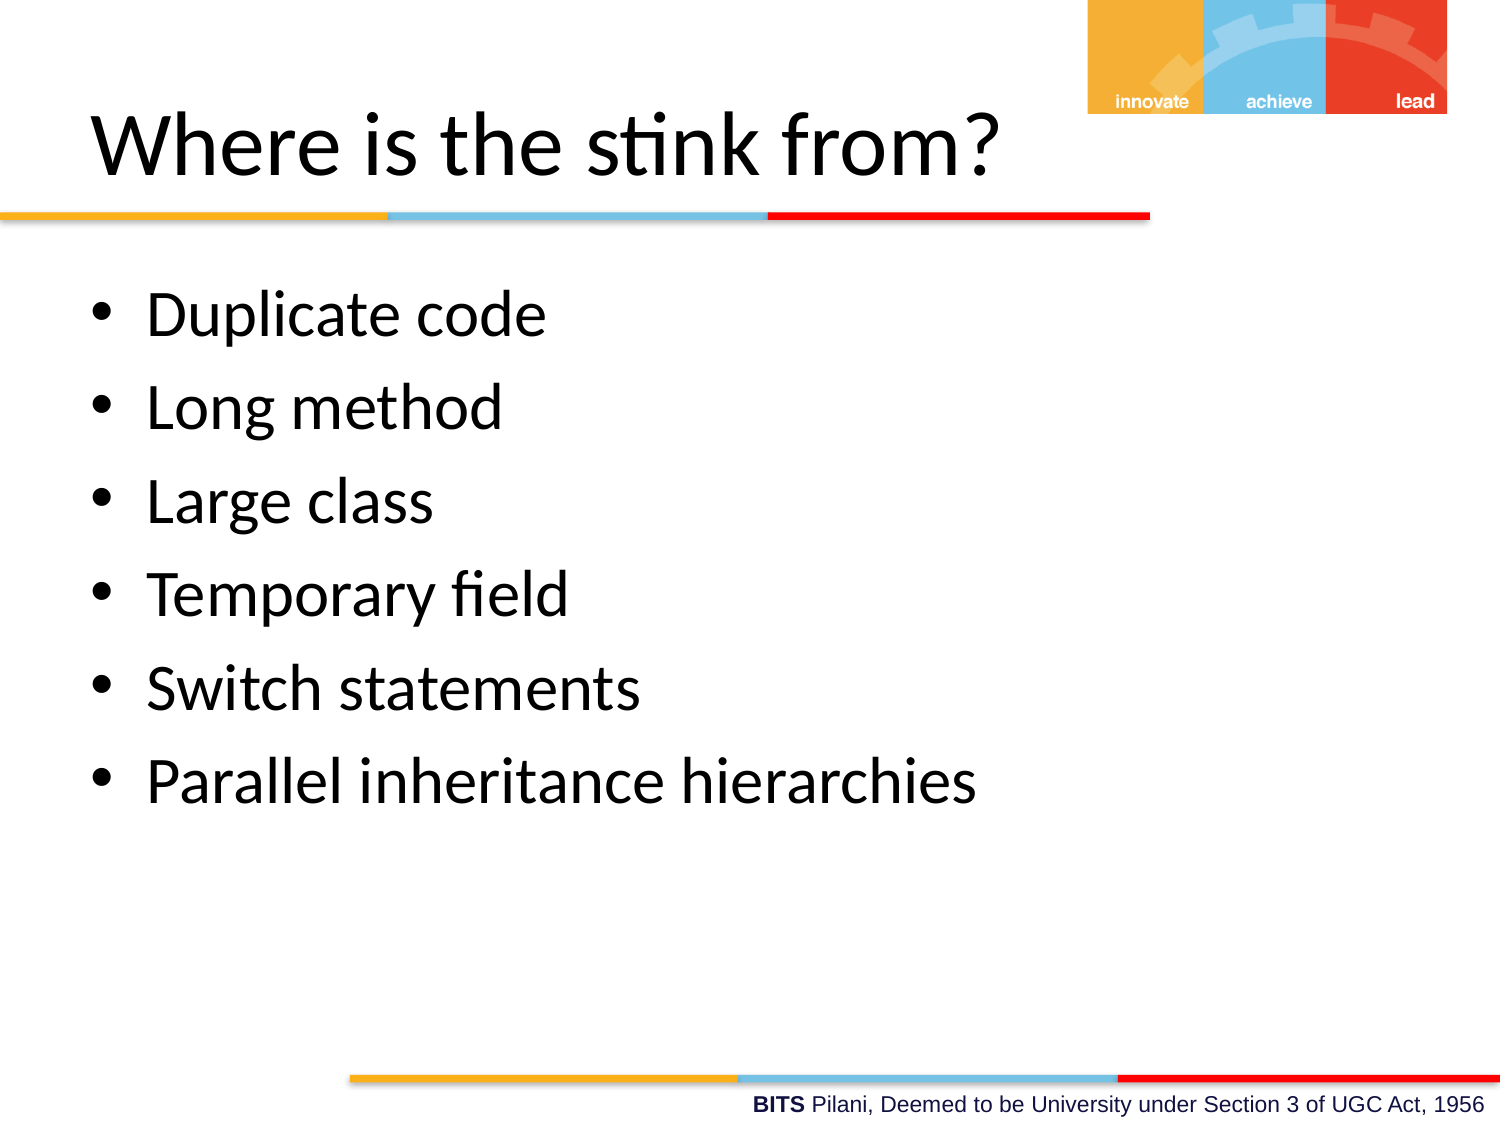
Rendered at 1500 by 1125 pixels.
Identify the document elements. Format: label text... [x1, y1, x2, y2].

picture [1087, 0, 1448, 114]
title Where is the stink from? [75, 45, 1425, 233]
list Duplicate code Long method Large class Temporary field Switch statements Parallel inheritance hierarchies [75, 262, 1425, 1005]
